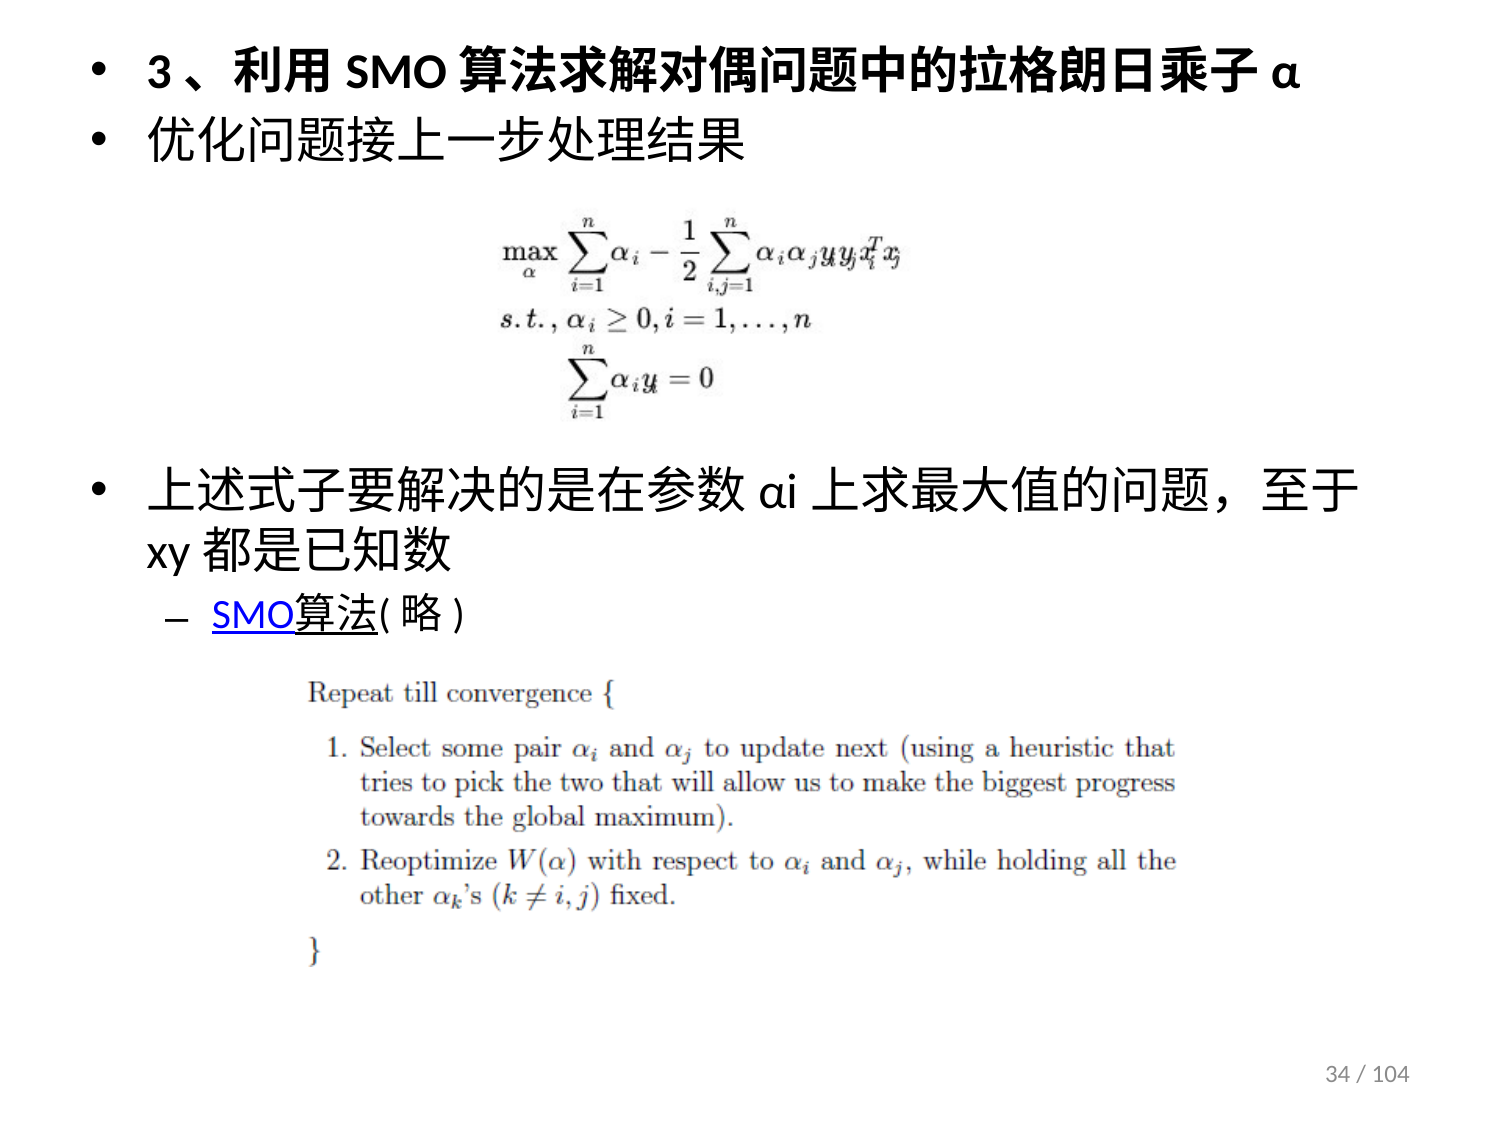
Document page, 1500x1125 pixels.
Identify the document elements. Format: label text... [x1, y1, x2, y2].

slide_number 34 [1074, 1042, 1425, 1103]
picture [300, 677, 1192, 967]
picture [348, 195, 1029, 428]
list 3、利用SMO算法求解对偶问题中的拉格朗日乘子α 优化问题接上一步处理结果 上述式子要解决的是在参数αi上求最大值的问题，至于xy都是已知数 SMO算法(略) [75, 30, 1425, 1005]
